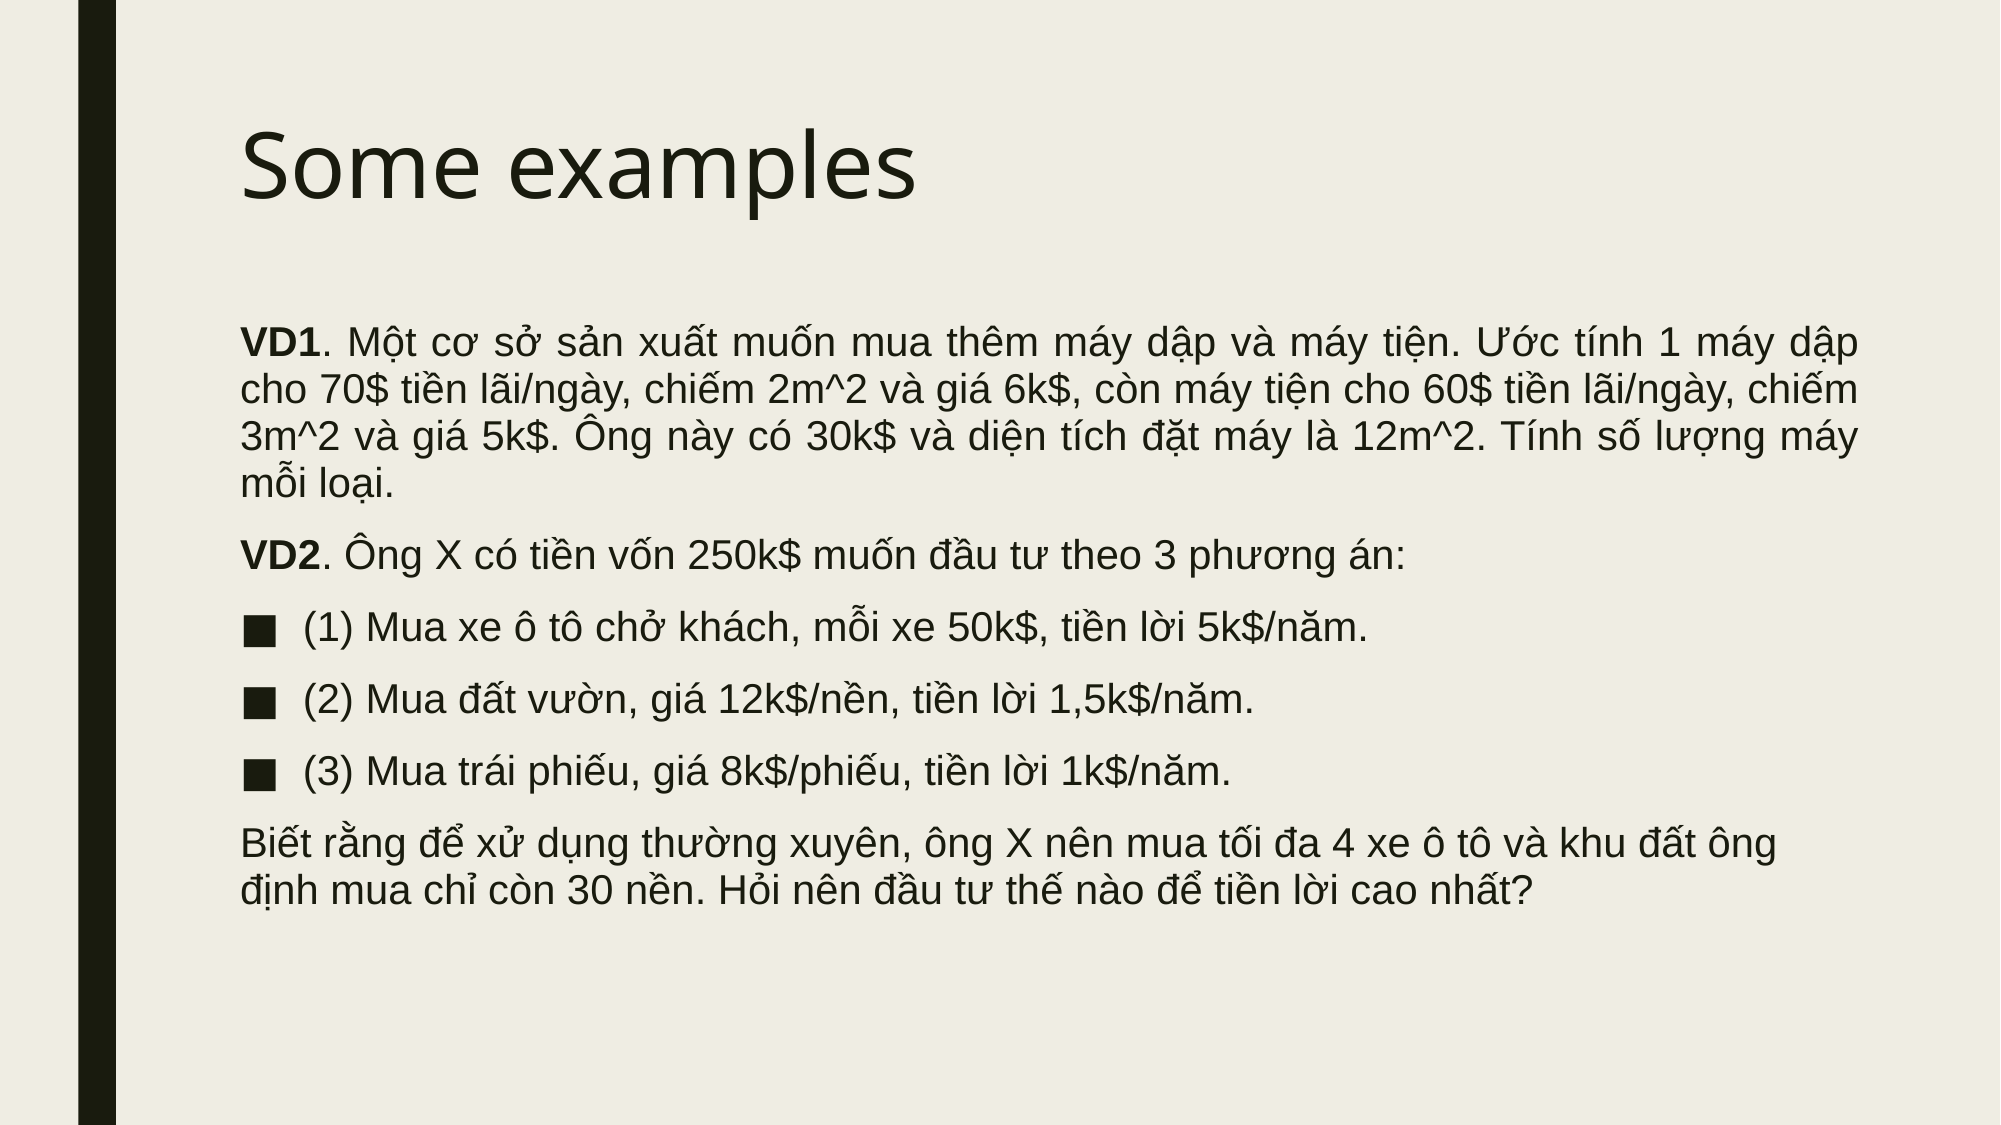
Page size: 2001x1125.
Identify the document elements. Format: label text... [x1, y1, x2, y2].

title Some examples [225, 112, 1800, 311]
list VD1. Một cơ sở sản xuất muốn mua thêm máy dập và máy tiện. Ước tính 1 máy dập cho 70$ tiền lãi/ngày, chiếm 2m^2 và giá 6k$, còn máy tiện cho 60$ tiền lãi/ngày, chiếm 3m^2 và giá 5k$. Ông này có 30k$ và diện tích đặt máy là 12m^2. Tính số lượng máy mỗi loại. VD2. Ông X có tiền vốn 250k$ muốn đầu tư theo 3 phương án: (1) Mua xe ô tô chở khách, mỗi xe 50k$, tiền lời 5k$/năm. (2) Mua đất vườn, giá 12k$/nền, tiền lời 1,5k$/năm. (3) Mua trái phiếu, giá 8k$/phiếu, tiền lời 1k$/năm. Biết rằng để xử dụng thường xuyên, ông X nên mua tối đa 4 xe ô tô và khu đất ông định mua chỉ còn 30 nền. Hỏi nên đầu tư thế nào để tiền lời cao nhất? [225, 311, 1875, 1000]
